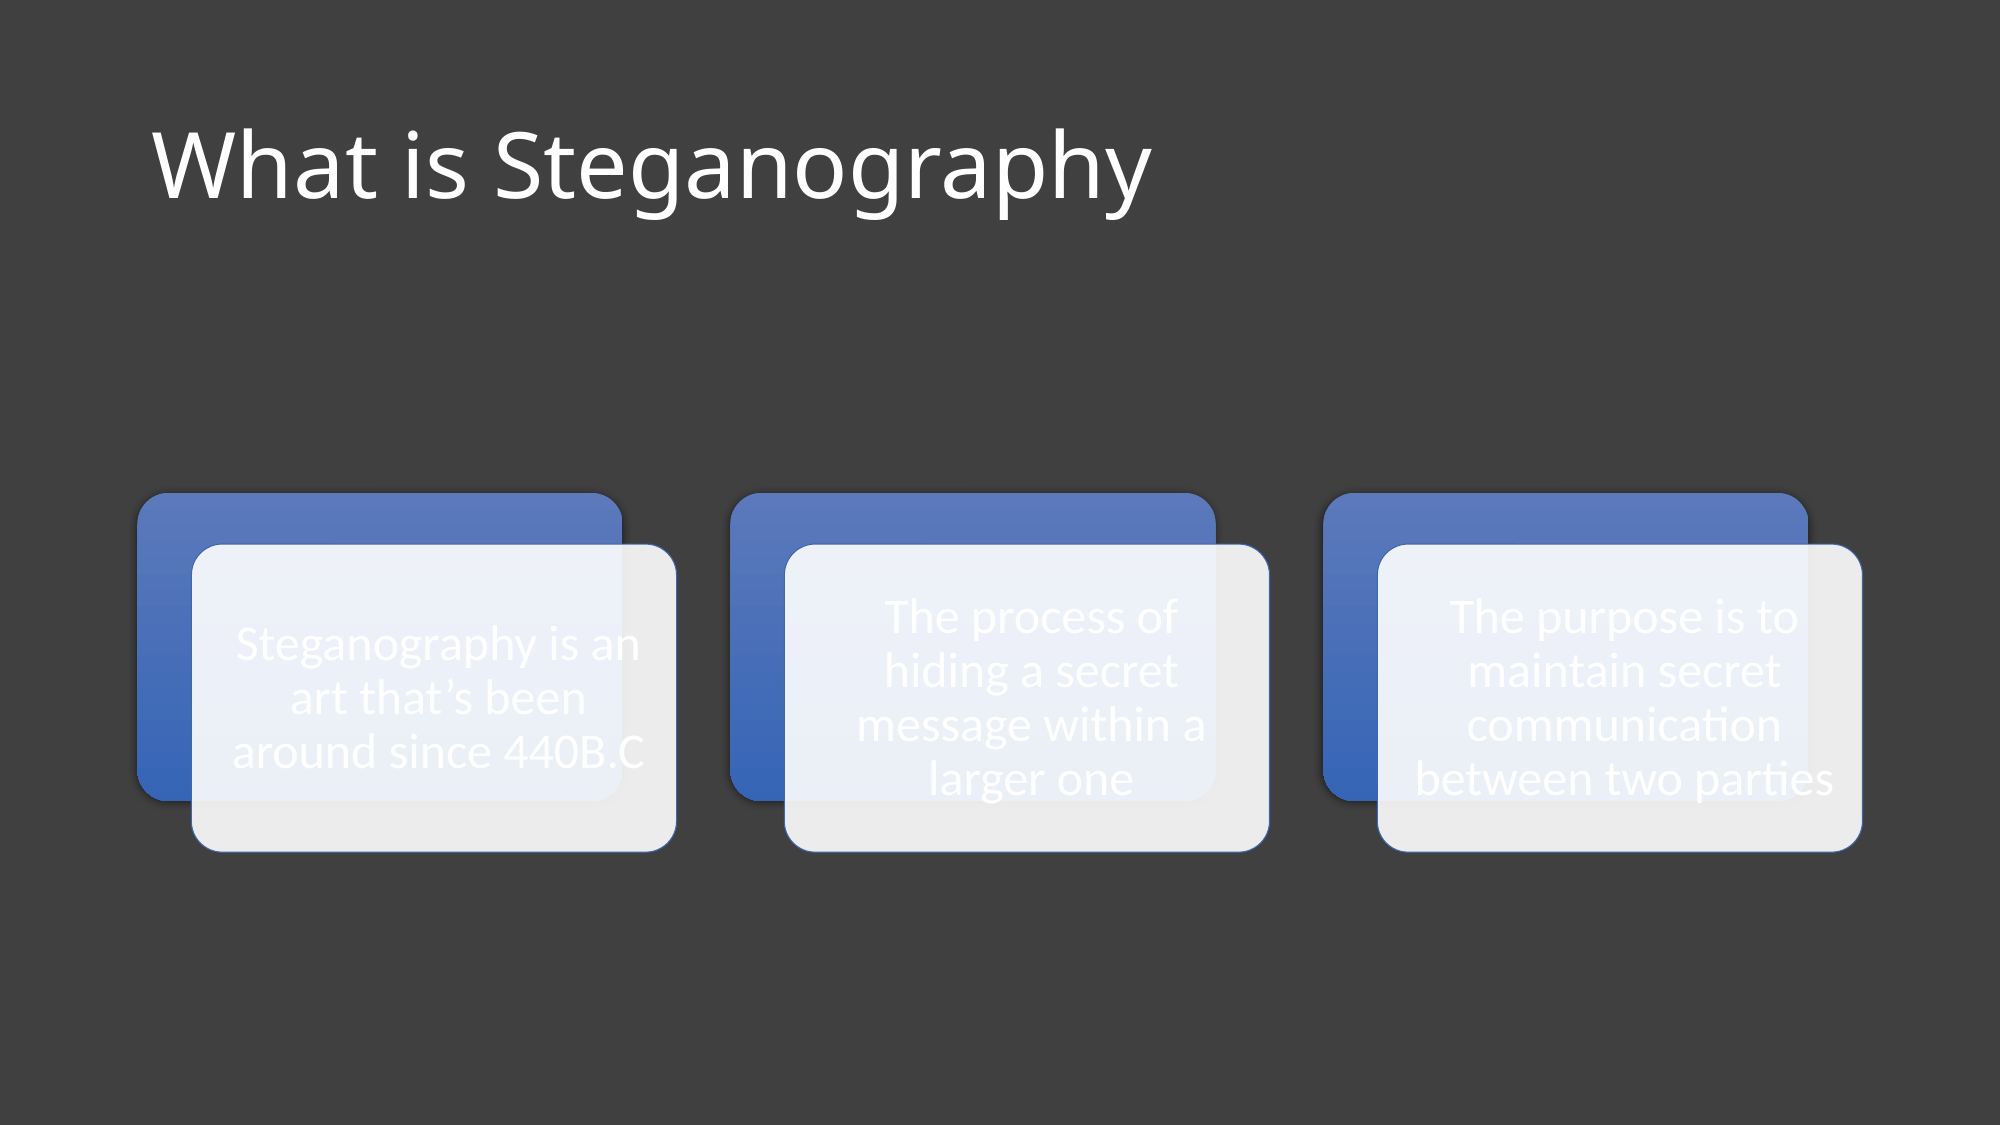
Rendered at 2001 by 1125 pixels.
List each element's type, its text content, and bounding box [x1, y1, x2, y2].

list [137, 331, 1863, 1014]
title What is Steganography [136, 59, 1863, 278]
